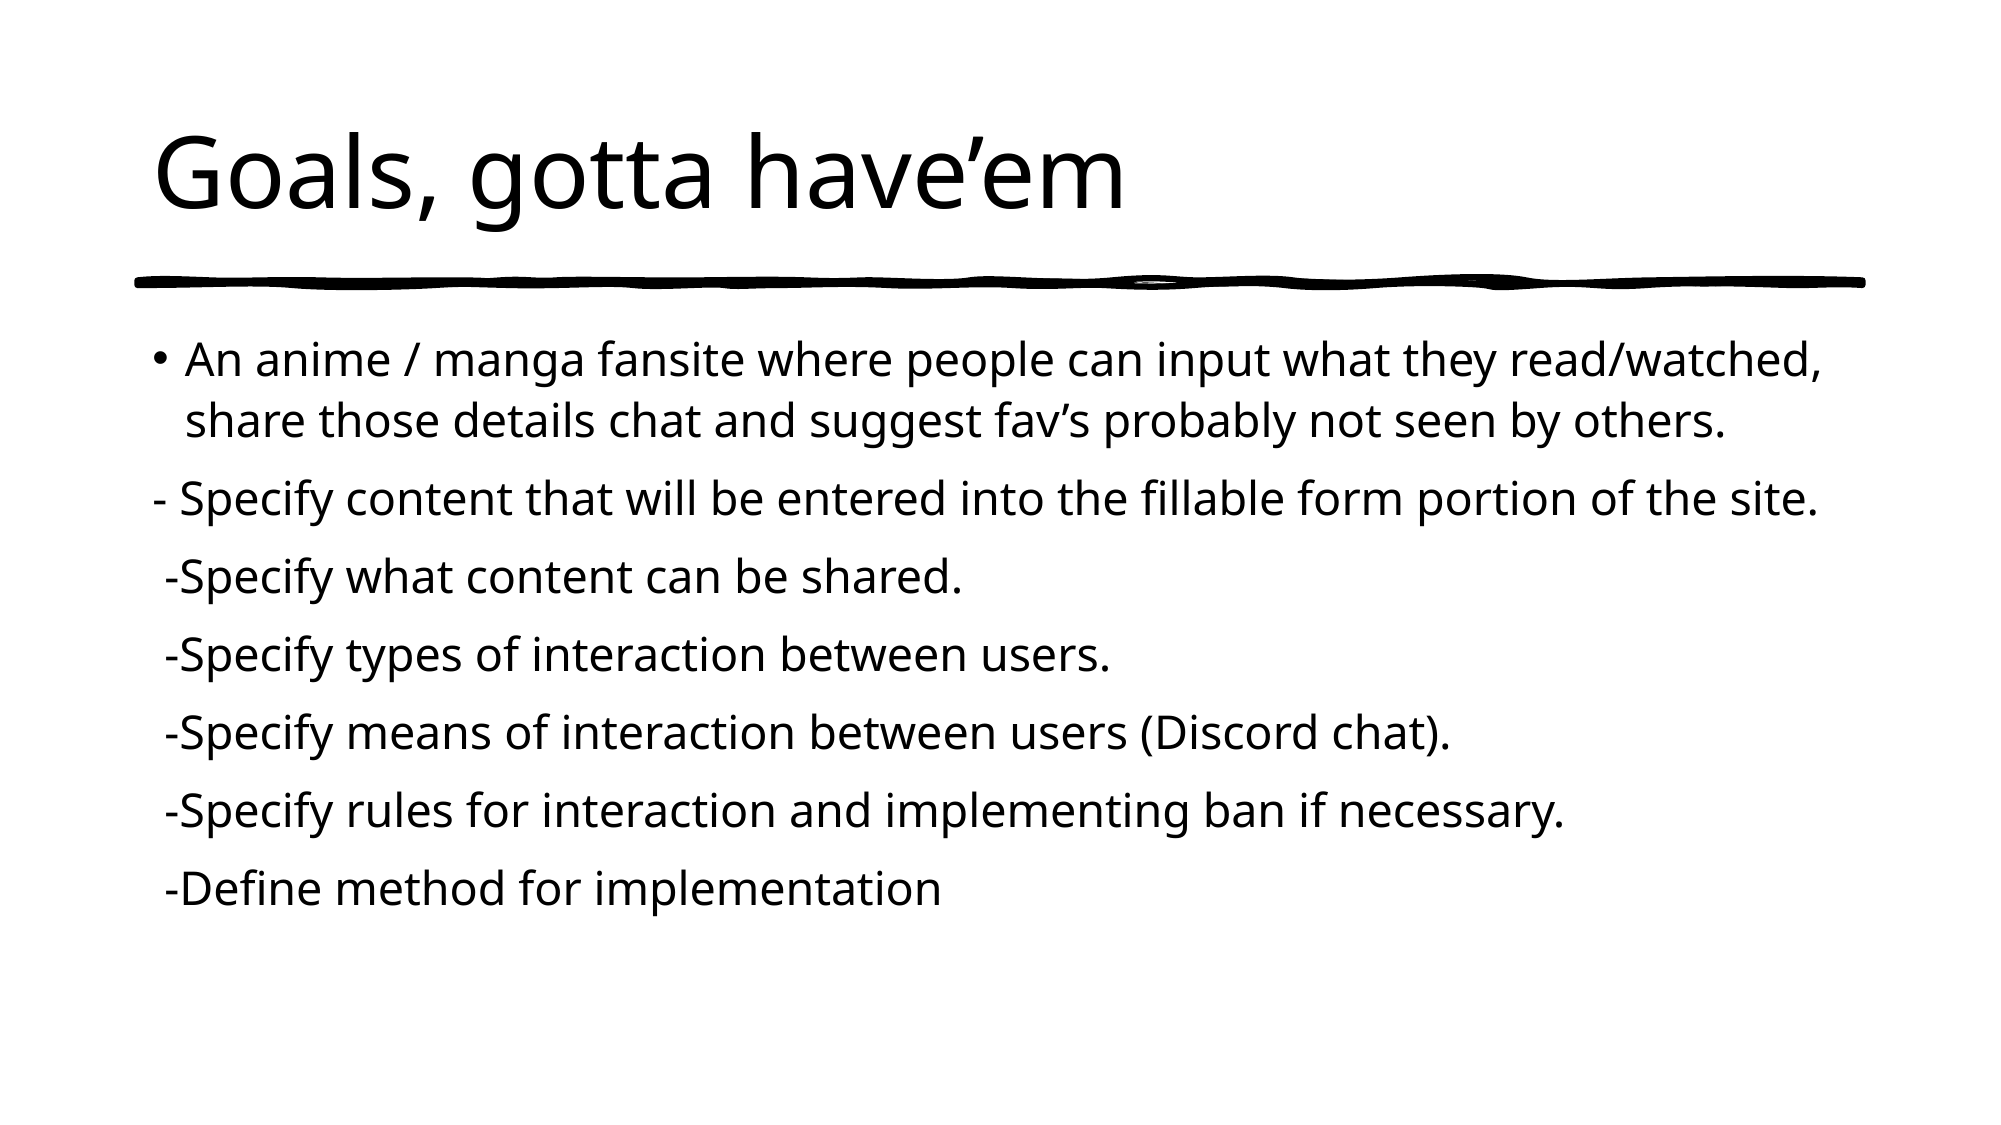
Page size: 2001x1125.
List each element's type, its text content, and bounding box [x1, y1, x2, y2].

list An anime / manga fansite where people can input what they read/watched, share those details chat and suggest fav’s probably not seen by others. - Specify content that will be entered into the fillable form portion of the site. -Specify what content can be shared. -Specify types of interaction between users. -Specify means of interaction between users (Discord chat). -Specify rules for interaction and implementing ban if necessary. -Define method for implementation [137, 316, 1863, 1014]
title Goals, gotta have’em [137, 59, 1863, 278]
